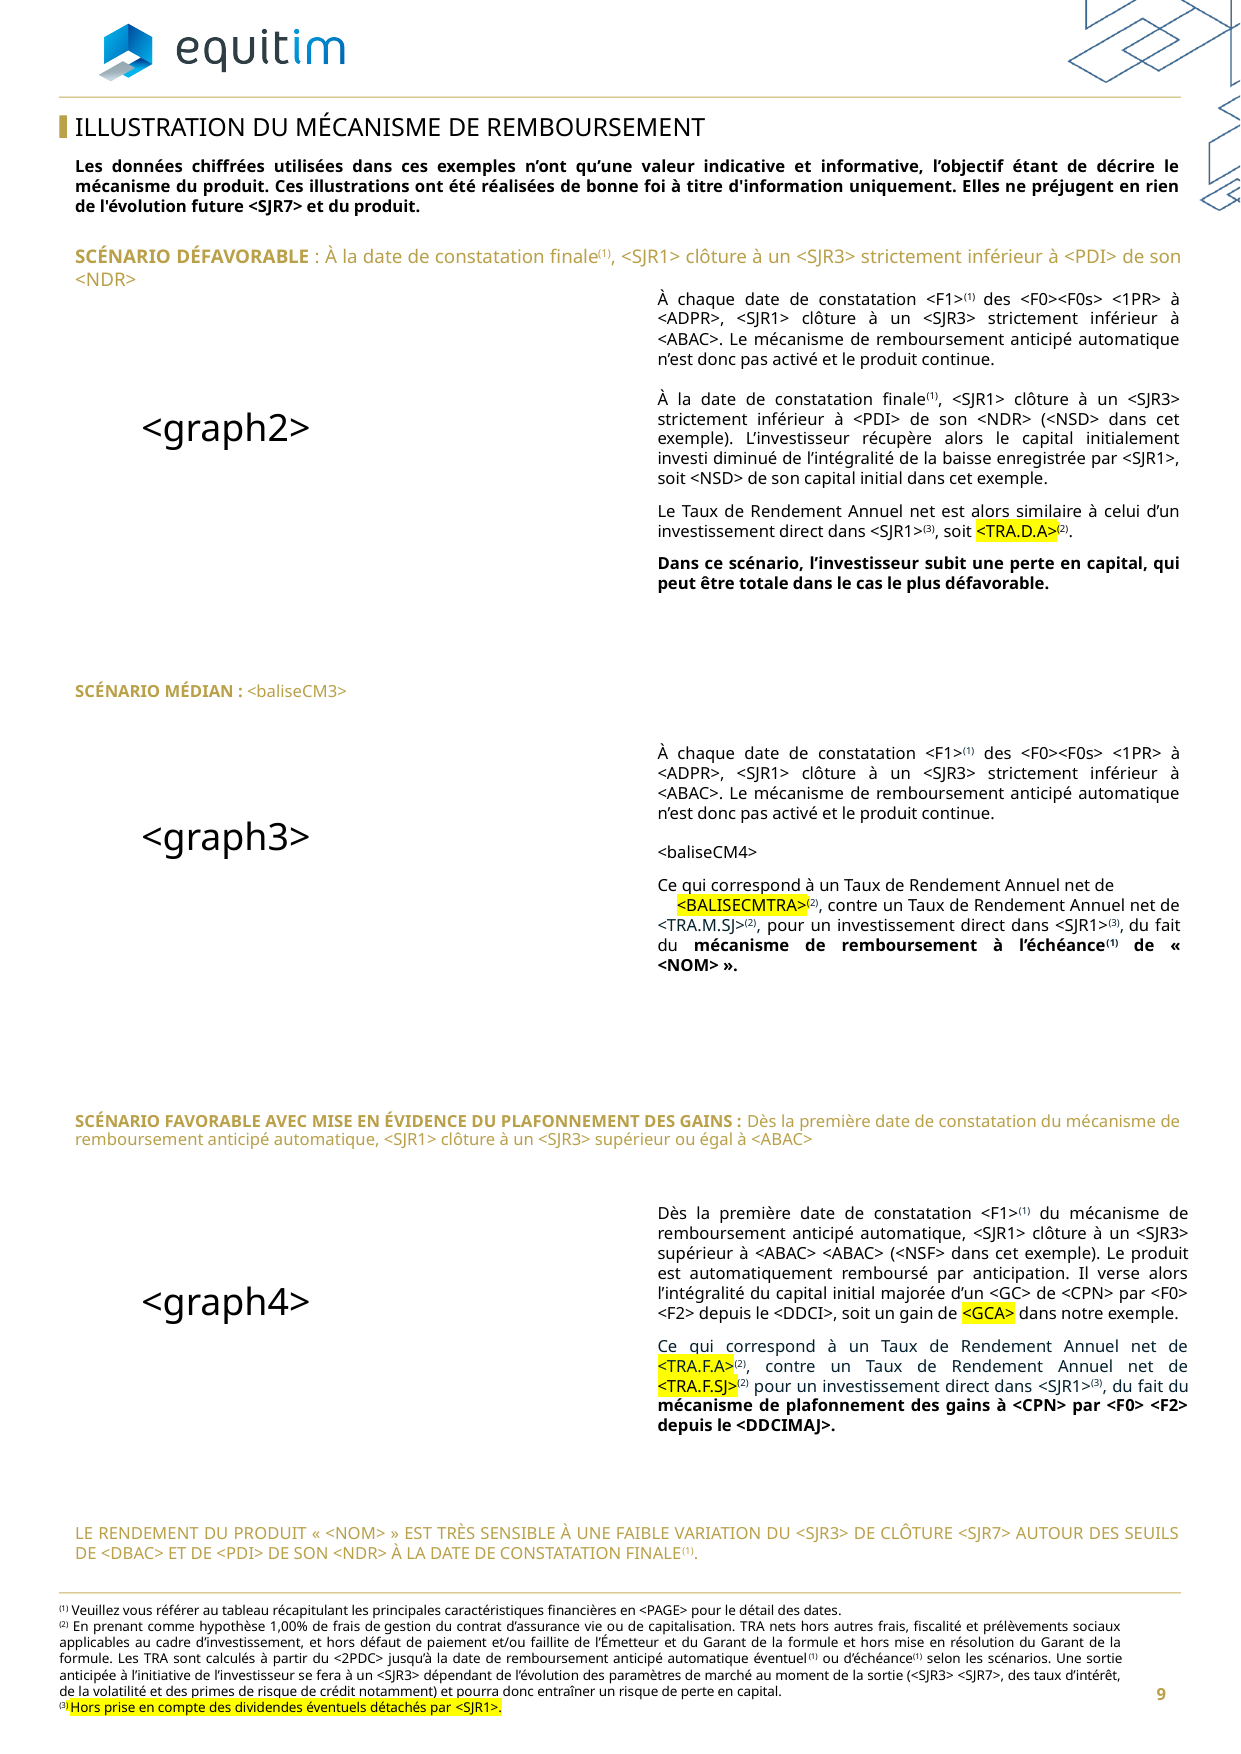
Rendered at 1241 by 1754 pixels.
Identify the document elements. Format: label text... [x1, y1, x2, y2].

text_box SCÉNARIO MÉDIAN : <baliseCM3> [75, 682, 1181, 701]
text_box SCÉNARIO FAVORABLE AVEC MISE EN ÉVIDENCE DU PLAFONNEMENT DES GAINS : Dès la première date de constatation du mécanisme de remboursement anticipé automatique, <SJR1> clôture à un <SJR3> supérieur ou égal à <ABAC> [75, 1113, 1181, 1150]
text_box <graph4> [126, 1270, 792, 1331]
picture [1067, 0, 1241, 211]
text_box [59, 115, 67, 138]
text_box LE RENDEMENT DU PRODUIT « <NOM> » EST TRÈS SENSIBLE À UNE FAIBLE VARIATION DU <SJR3> DE CLÔTURE <SJR7> AUTOUR DES SEUILS DE <DBAC> ET DE <PDI> DE SON <NDR> à la date de constatation finale(1). [75, 1522, 1181, 1588]
text_box SCÉNARIO DÉFAVORABLE : À la date de constatation finale(1), <SJR1> clôture à un <SJR3> strictement inférieur à <PDI> de son <NDR> [75, 244, 1181, 290]
text_box ILLUSTRATION DU MÉCANISME DE REMBOURSEMENT [75, 109, 1192, 148]
text_box (1) Veuillez vous référer au tableau récapitulant les principales caractéristiques financières en <PAGE> pour le détail des dates. (2) En prenant comme hypothèse 1,00% de frais de gestion du contrat d’assurance vie ou de capitalisation. TRA nets hors autres frais, fiscalité et prélèvements sociaux applicables au cadre d’investissement, et hors défaut de paiement et/ou faillite de l’Émetteur et du Garant de la formule et hors mise en résolution du Garant de la formule. Les TRA sont calculés à partir du <2PDC> jusqu’à la date de remboursement anticipé automatique éventuel(1) ou d’échéance(1) selon les scénarios. Une sortie anticipée à l’initiative de l’investisseur se fera à un <SJR3> dépendant de l’évolution des paramètres de marché au moment de la sortie (<SJR3> <SJR7>, des taux d’intérêt, de la volatilité et des primes de risque de crédit notamment) et pourra donc entraîner un risque de perte en capital. (3) Hors prise en compte des dividendes éventuels détachés par <SJR1>. [59, 1601, 1123, 1716]
text_box <graph3> [126, 805, 792, 866]
picture [77, 3, 367, 97]
text_box <graph2> [126, 396, 793, 456]
text_box Dès la première date de constatation <F1>(1) du mécanisme de remboursement anticipé automatique, <SJR1> clôture à un <SJR3> supérieur à <ABAC> <ABAC> (<NSF> dans cet exemple). Le produit est automatiquement remboursé par anticipation. Il verse alors l’intégralité du capital initial majorée d’un <GC> de <CPN> par <F0> <F2> depuis le <DDCI>, soit un gain de <GCA> dans notre exemple. Ce qui correspond à un Taux de Rendement Annuel net de <TRA.F.A>(2), contre un Taux de Rendement Annuel net de <TRA.F.SJ>(2) pour un investissement direct dans <SJR1>(3), du fait du mécanisme de plafonnement des gains à <CPN> par <F0> <F2> depuis le <DDCIMAJ>. [657, 1203, 1189, 1436]
slide_number 9 [1122, 1664, 1182, 1728]
text_box Les données chiffrées utilisées dans ces exemples n’ont qu’une valeur indicative et informative, l’objectif étant de décrire le mécanisme du produit. Ces illustrations ont été réalisées de bonne foi à titre d'information uniquement. Elles ne préjugent en rien de l'évolution future <SJR7> et du produit. [75, 156, 1181, 217]
text_box À chaque date de constatation <F1>(1) des <F0><F0s> <1PR> à <ADPR>, <SJR1> clôture à un <SJR3> strictement inférieur à <ABAC>. Le mécanisme de remboursement anticipé automatique n’est donc pas activé et le produit continue. À la date de constatation finale(1), <SJR1> clôture à un <SJR3> strictement inférieur à <PDI> de son <NDR> (<NSD> dans cet exemple). L’investisseur récupère alors le capital initialement investi diminué de l’intégralité de la baisse enregistrée par <SJR1>, soit <NSD> de son capital initial dans cet exemple. Le Taux de Rendement Annuel net est alors similaire à celui d’un investissement direct dans <SJR1>(3), soit <TRA.D.A>(2). Dans ce scénario, l’investisseur subit une perte en capital, qui peut être totale dans le cas le plus défavorable. [657, 288, 1181, 594]
text_box À chaque date de constatation <F1>(1) des <F0><F0s> <1PR> à <ADPR>, <SJR1> clôture à un <SJR3> strictement inférieur à <ABAC>. Le mécanisme de remboursement anticipé automatique n’est donc pas activé et le produit continue. <baliseCM4> Ce qui correspond à un Taux de Rendement Annuel net de <BALISECMTRA>(2), contre un Taux de Rendement Annuel net de <TRA.M.SJ>(2), pour un investissement direct dans <SJR1>(3), du fait du mécanisme de remboursement à l’échéance(1) de « <NOM> ». [657, 742, 1181, 975]
